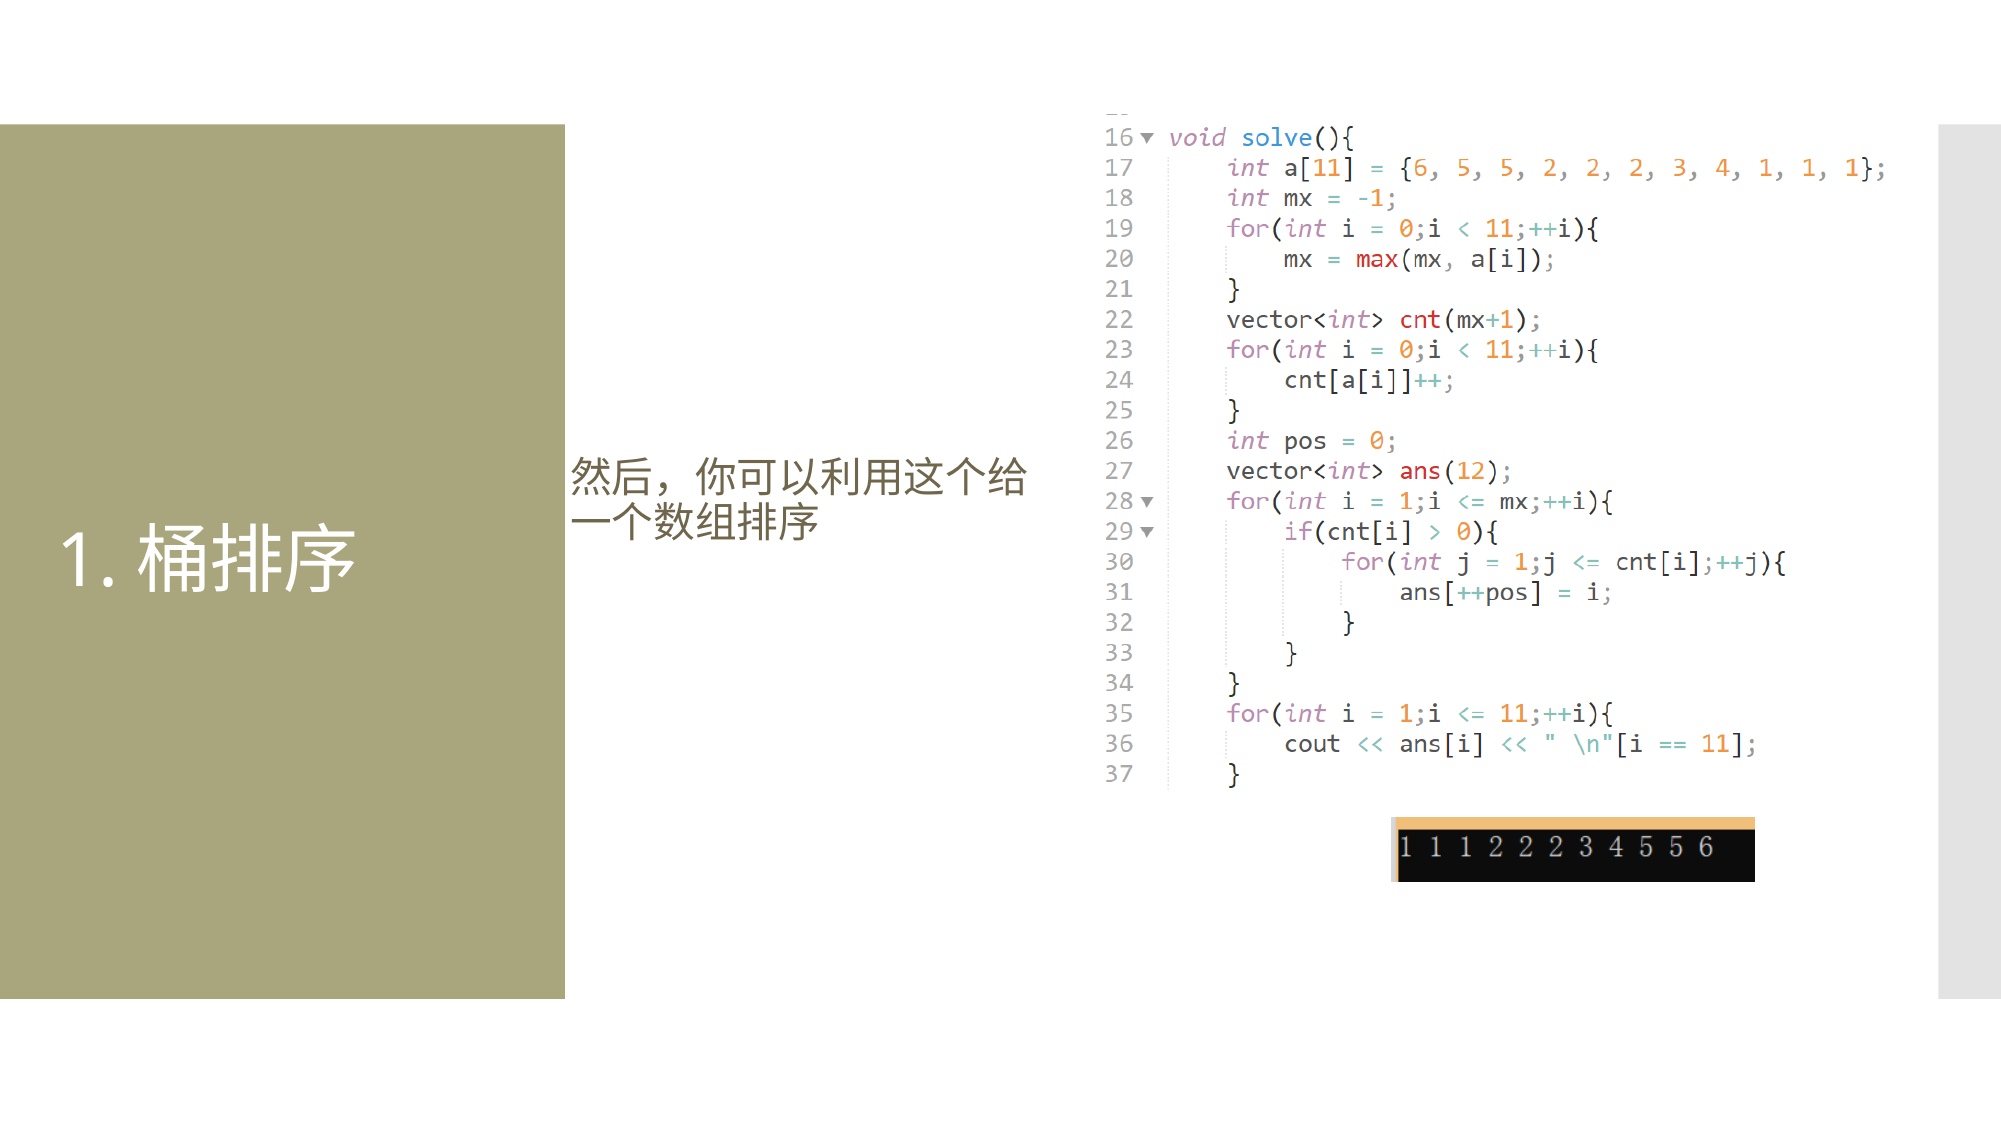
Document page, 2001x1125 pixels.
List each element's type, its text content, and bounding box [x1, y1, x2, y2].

picture [1390, 817, 1755, 882]
title 1.桶排序 [41, 184, 525, 940]
list 然后，你可以利用这个给一个数组排序 [525, 221, 1078, 783]
picture [1100, 114, 1889, 791]
